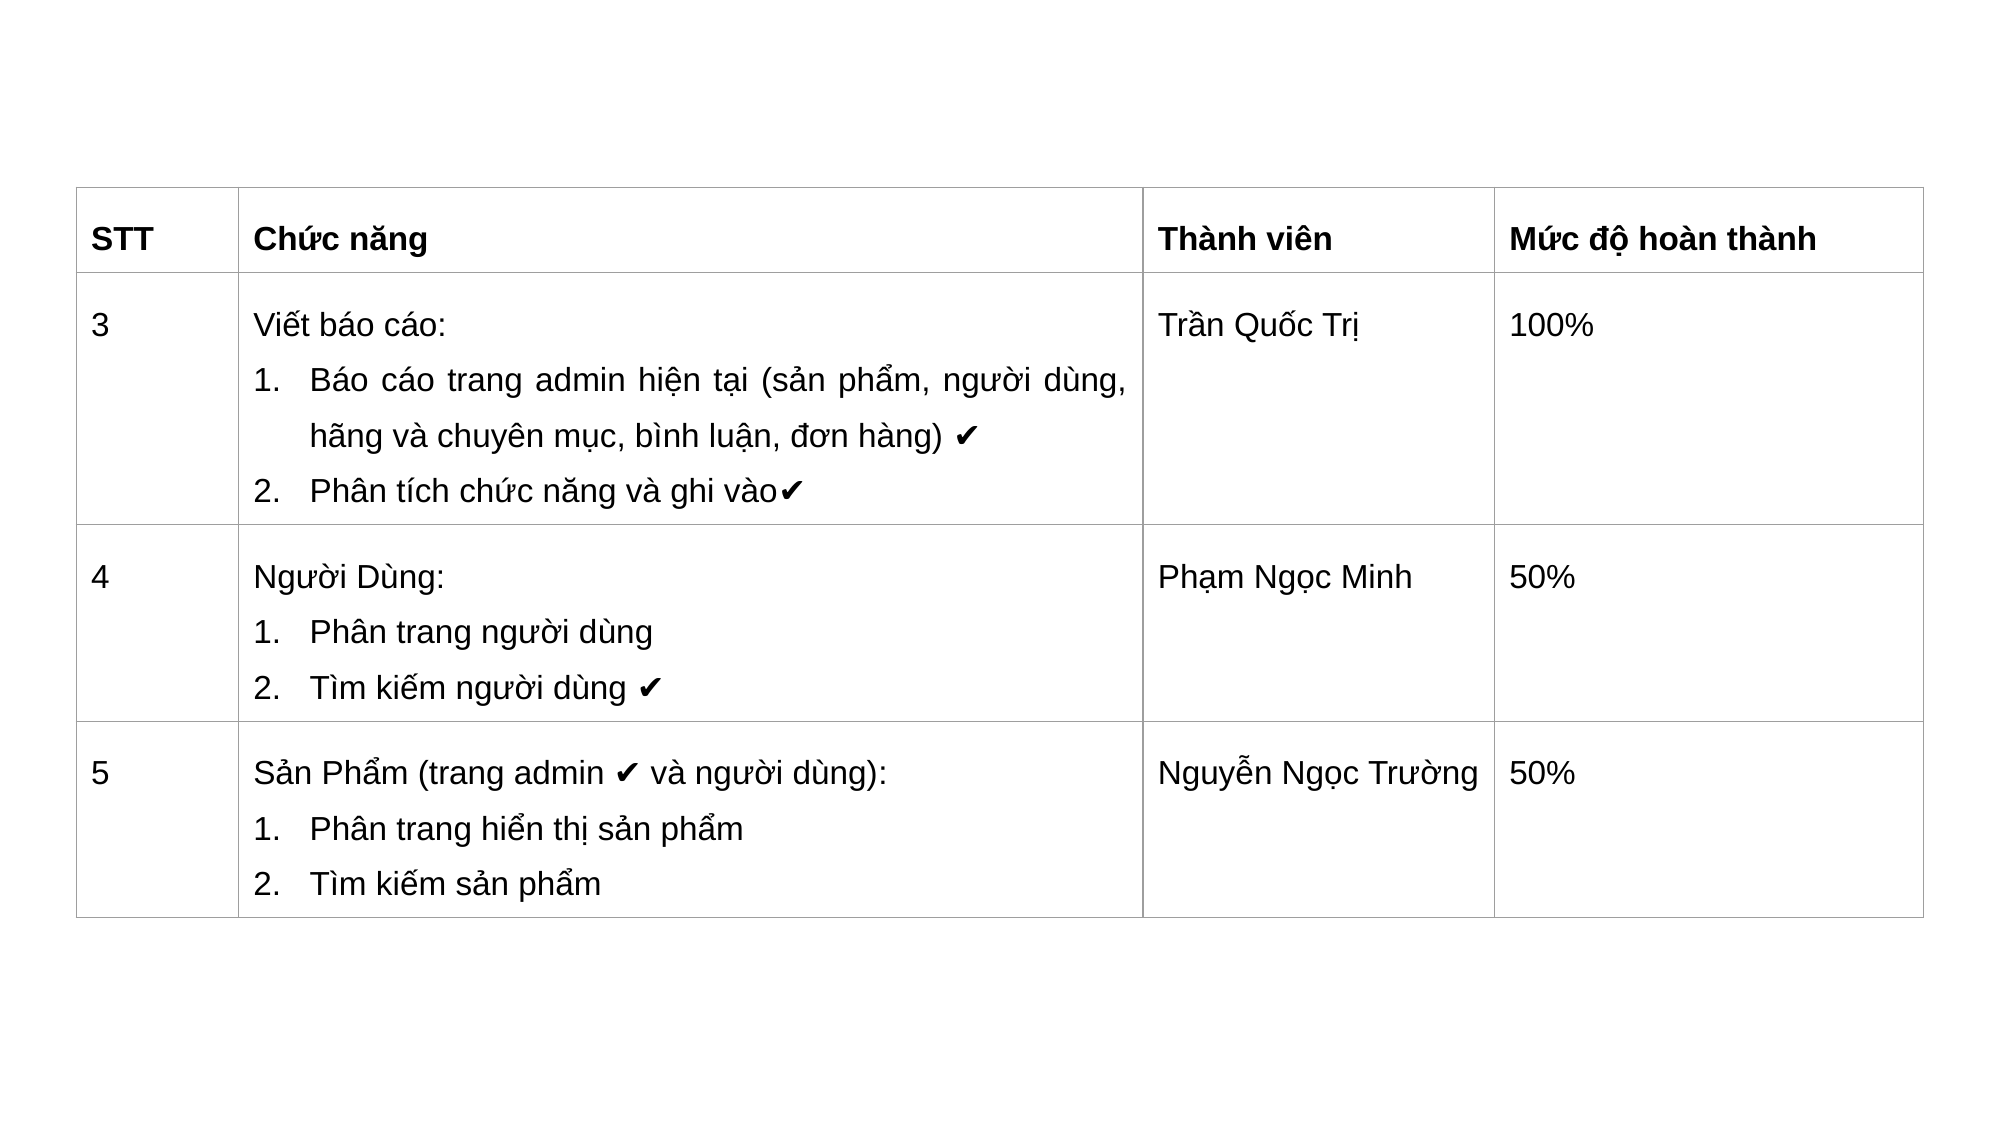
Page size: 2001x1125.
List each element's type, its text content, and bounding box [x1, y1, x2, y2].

table_cell Phạm Ngọc Minh [1144, 525, 1494, 721]
table_header Chức năng [239, 188, 1142, 272]
table_cell 50% [1495, 525, 1923, 721]
table_cell Nguyễn Ngọc Trường [1144, 722, 1494, 917]
table_cell 3 [77, 273, 238, 524]
table_cell 50% [1495, 722, 1923, 917]
table_cell Sản Phẩm (trang admin ✔️ và người dùng): Phân trang hiển thị sản phẩm Tìm kiếm sản phẩm [239, 722, 1142, 917]
table_cell 100% [1495, 273, 1923, 524]
table_cell 4 [77, 525, 238, 721]
table_header STT [77, 188, 238, 272]
table_header Mức độ hoàn thành [1495, 188, 1923, 272]
table_cell Trần Quốc Trị [1144, 273, 1494, 524]
table_cell 5 [77, 722, 238, 917]
table_header Thành viên [1144, 188, 1494, 272]
table_cell Người Dùng: Phân trang người dùng Tìm kiếm người dùng ✔️ [239, 525, 1142, 721]
table_cell Viết báo cáo: Báo cáo trang admin hiện tại (sản phẩm, người dùng, hãng và chuyên mục, bình luận, đơn hàng) ✔️ Phân tích chức năng và ghi vào✔️ [239, 273, 1142, 524]
